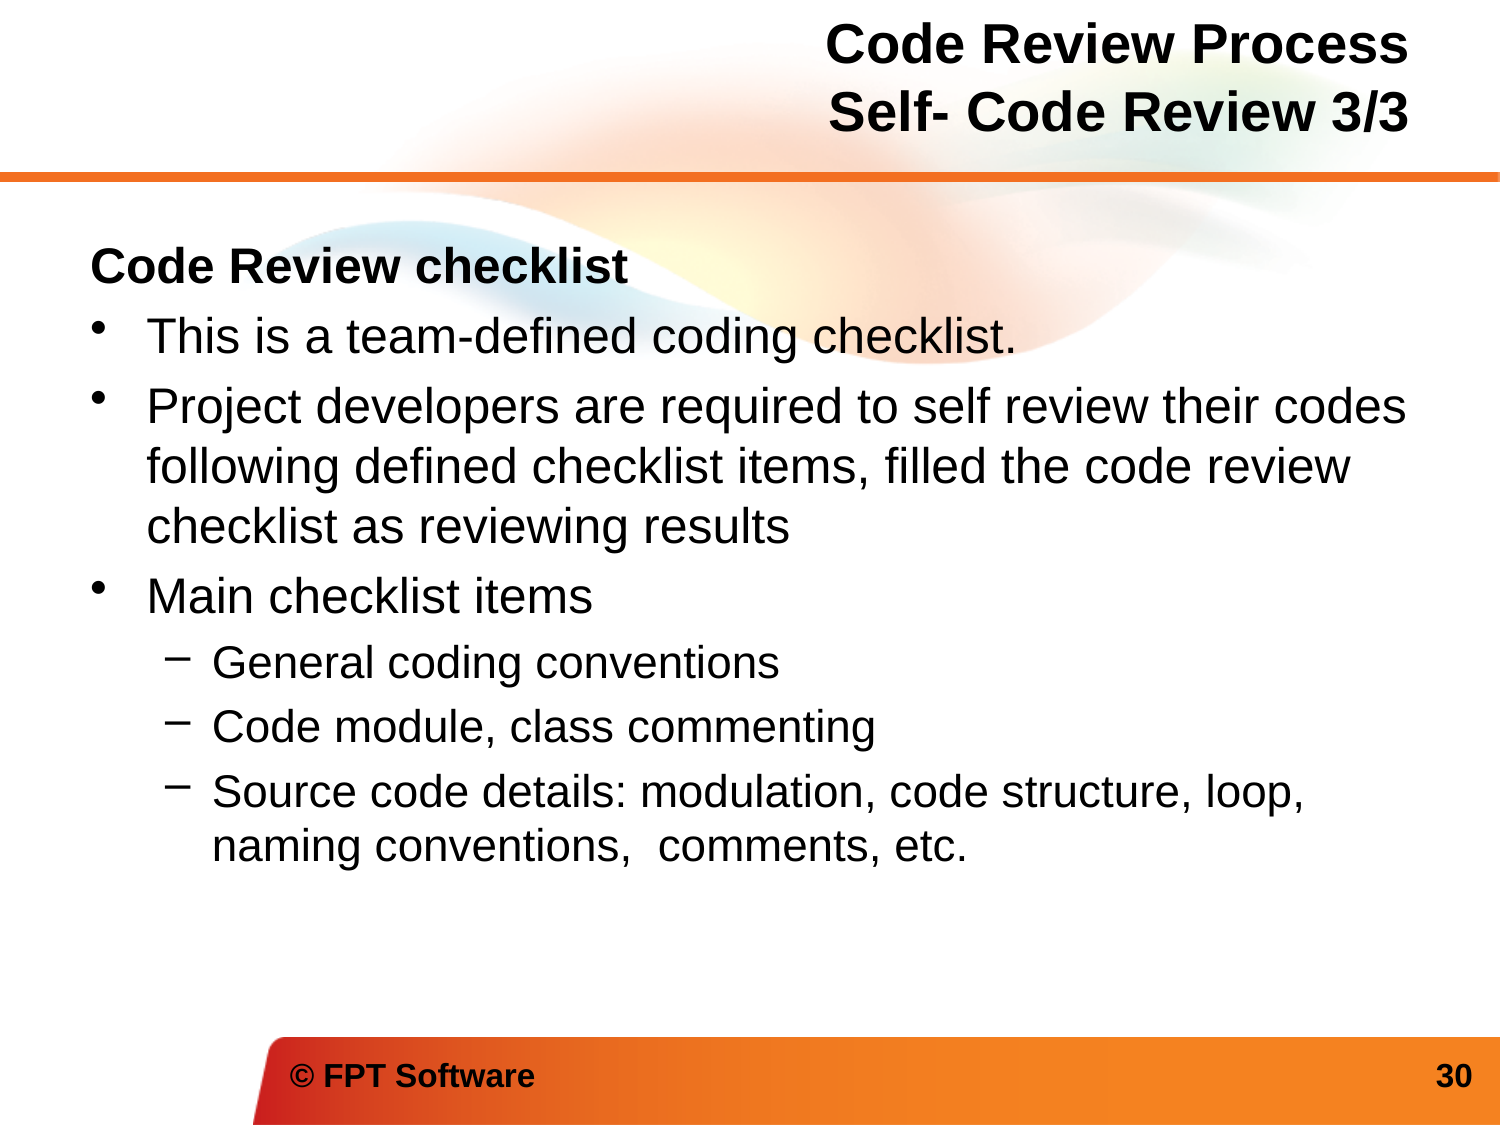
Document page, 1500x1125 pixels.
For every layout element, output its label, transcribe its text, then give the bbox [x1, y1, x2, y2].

list Code Review checklist This is a team-defined coding checklist. Project developers are required to self review their codes following defined checklist items, filled the code review checklist as reviewing results Main checklist items General coding conventions Code module, class commenting Source code details: modulation, code structure, loop, naming conventions, comments, etc. [75, 226, 1425, 1032]
title Code Review Process Self- Code Review 3/3 [75, 0, 1425, 150]
picture [253, 1037, 1500, 1125]
picture [0, 150, 1500, 226]
